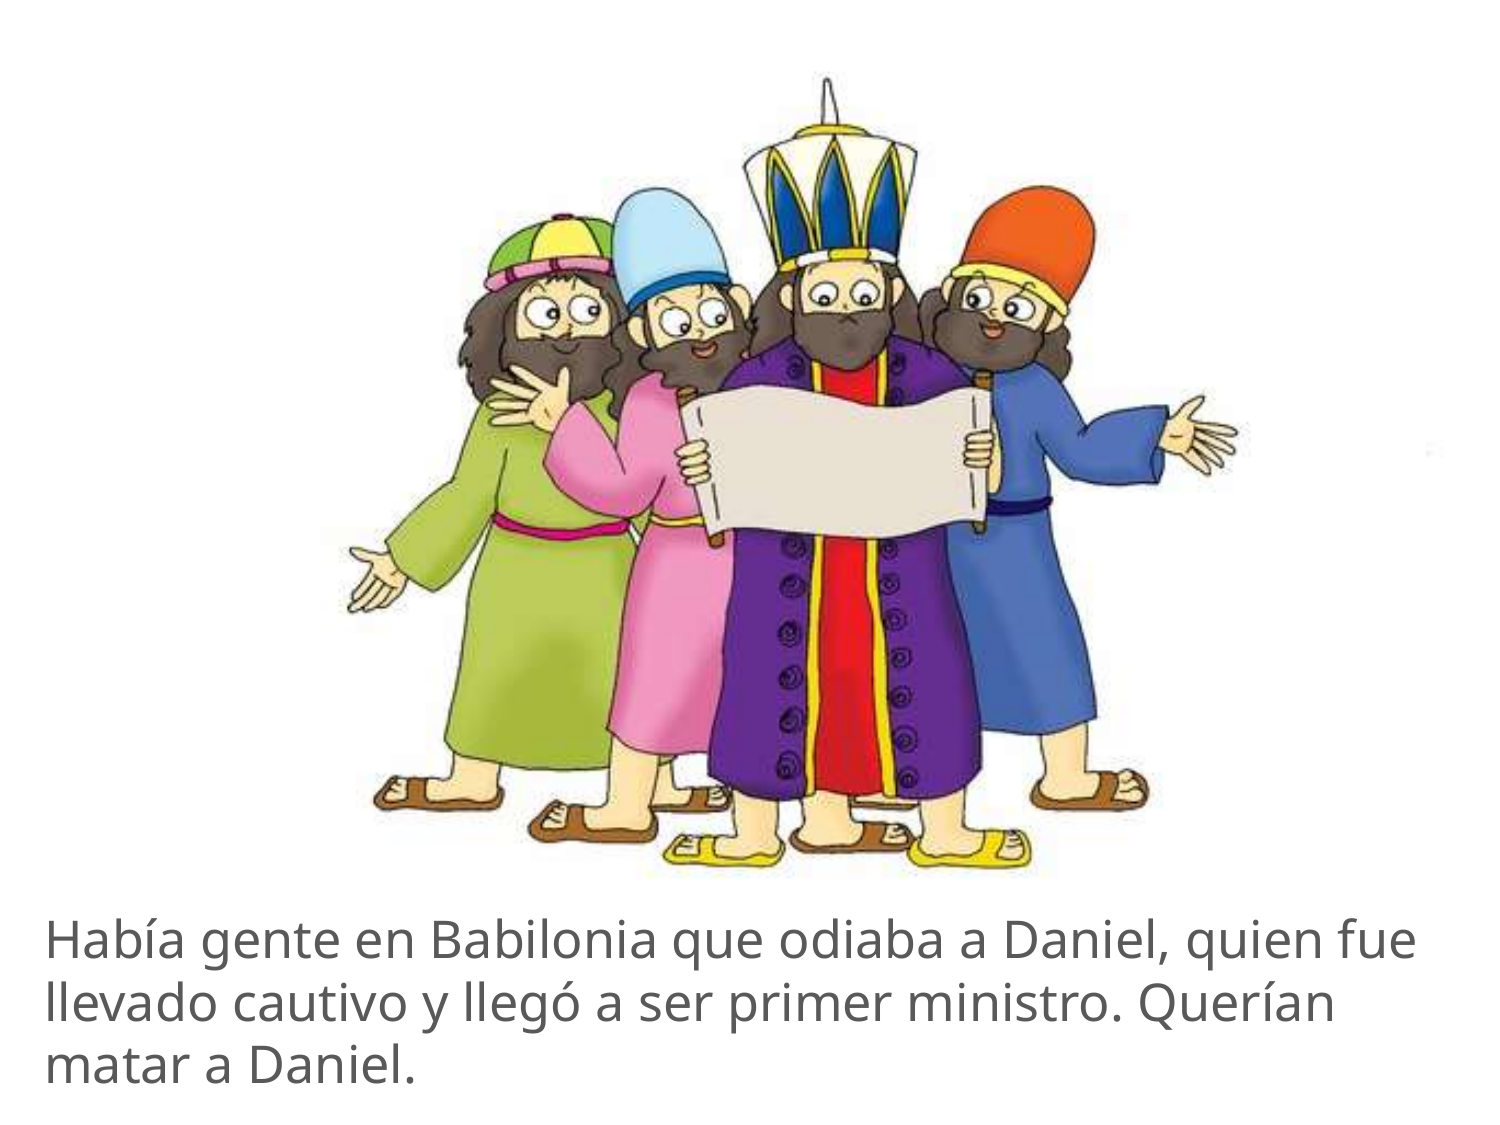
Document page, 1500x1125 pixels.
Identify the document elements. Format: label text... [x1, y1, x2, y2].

picture [40, 1, 1466, 894]
text_box Había gente en Babilonia que odiaba a Daniel, quien fue llevado cautivo y llegó a ser primer ministro. Querían matar a Daniel. [29, 898, 1500, 1102]
